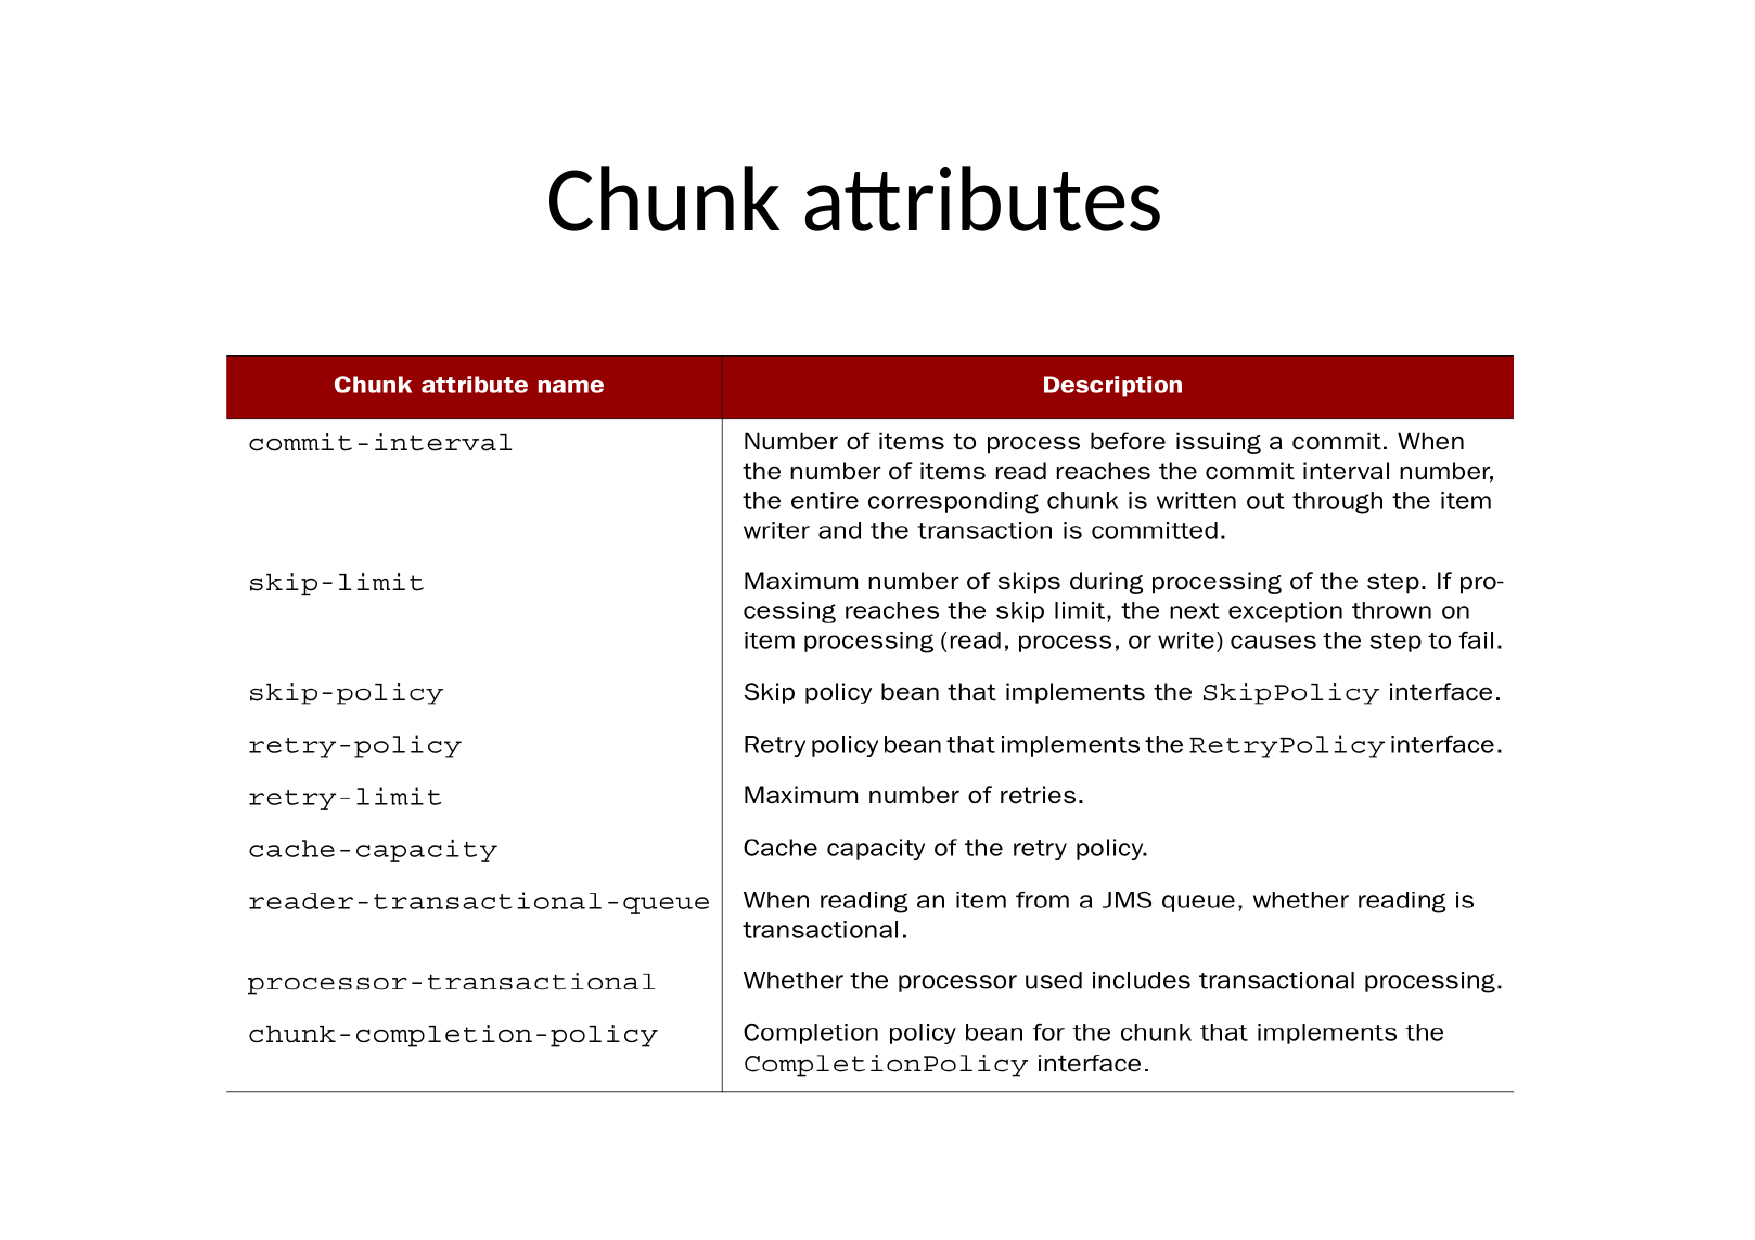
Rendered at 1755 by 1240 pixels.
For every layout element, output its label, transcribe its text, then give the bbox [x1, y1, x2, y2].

title Chunk attributes [60, 62, 1651, 325]
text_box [204, 338, 1550, 1111]
